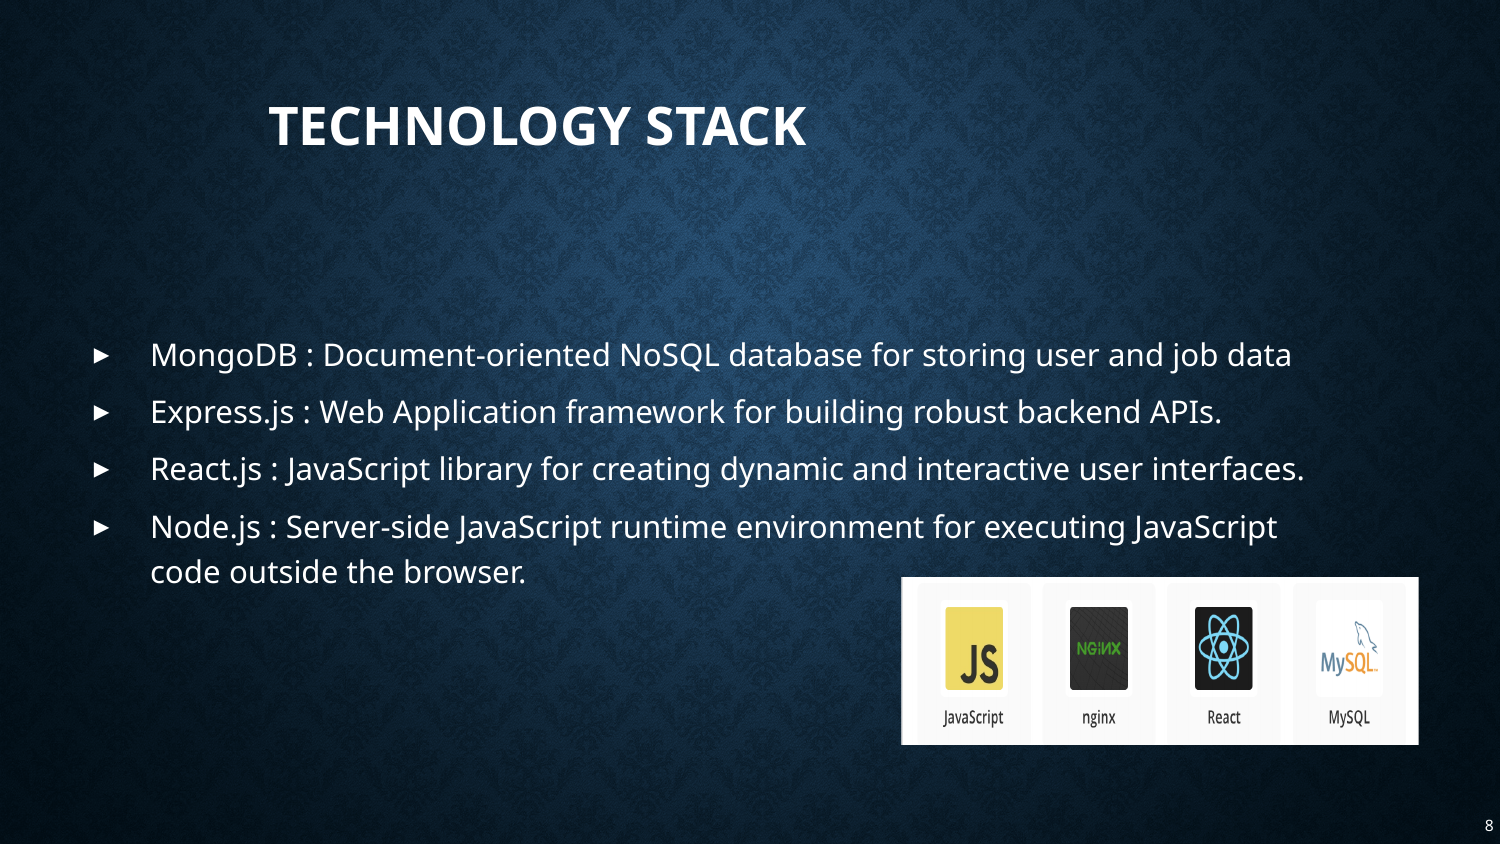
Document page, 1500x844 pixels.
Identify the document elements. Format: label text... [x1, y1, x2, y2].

picture [900, 577, 1420, 745]
title Technology stack [75, 99, 1001, 277]
list MongoDB : Document-oriented NoSQL database for storing user and job data Express.js : Web Application framework for building robust backend APIs. React.js : JavaScript library for creating dynamic and interactive user interfaces. Node.js : Server-side JavaScript runtime environment for executing JavaScript code outside the browser. [75, 327, 1331, 761]
slide_number 8 [1418, 760, 1494, 838]
